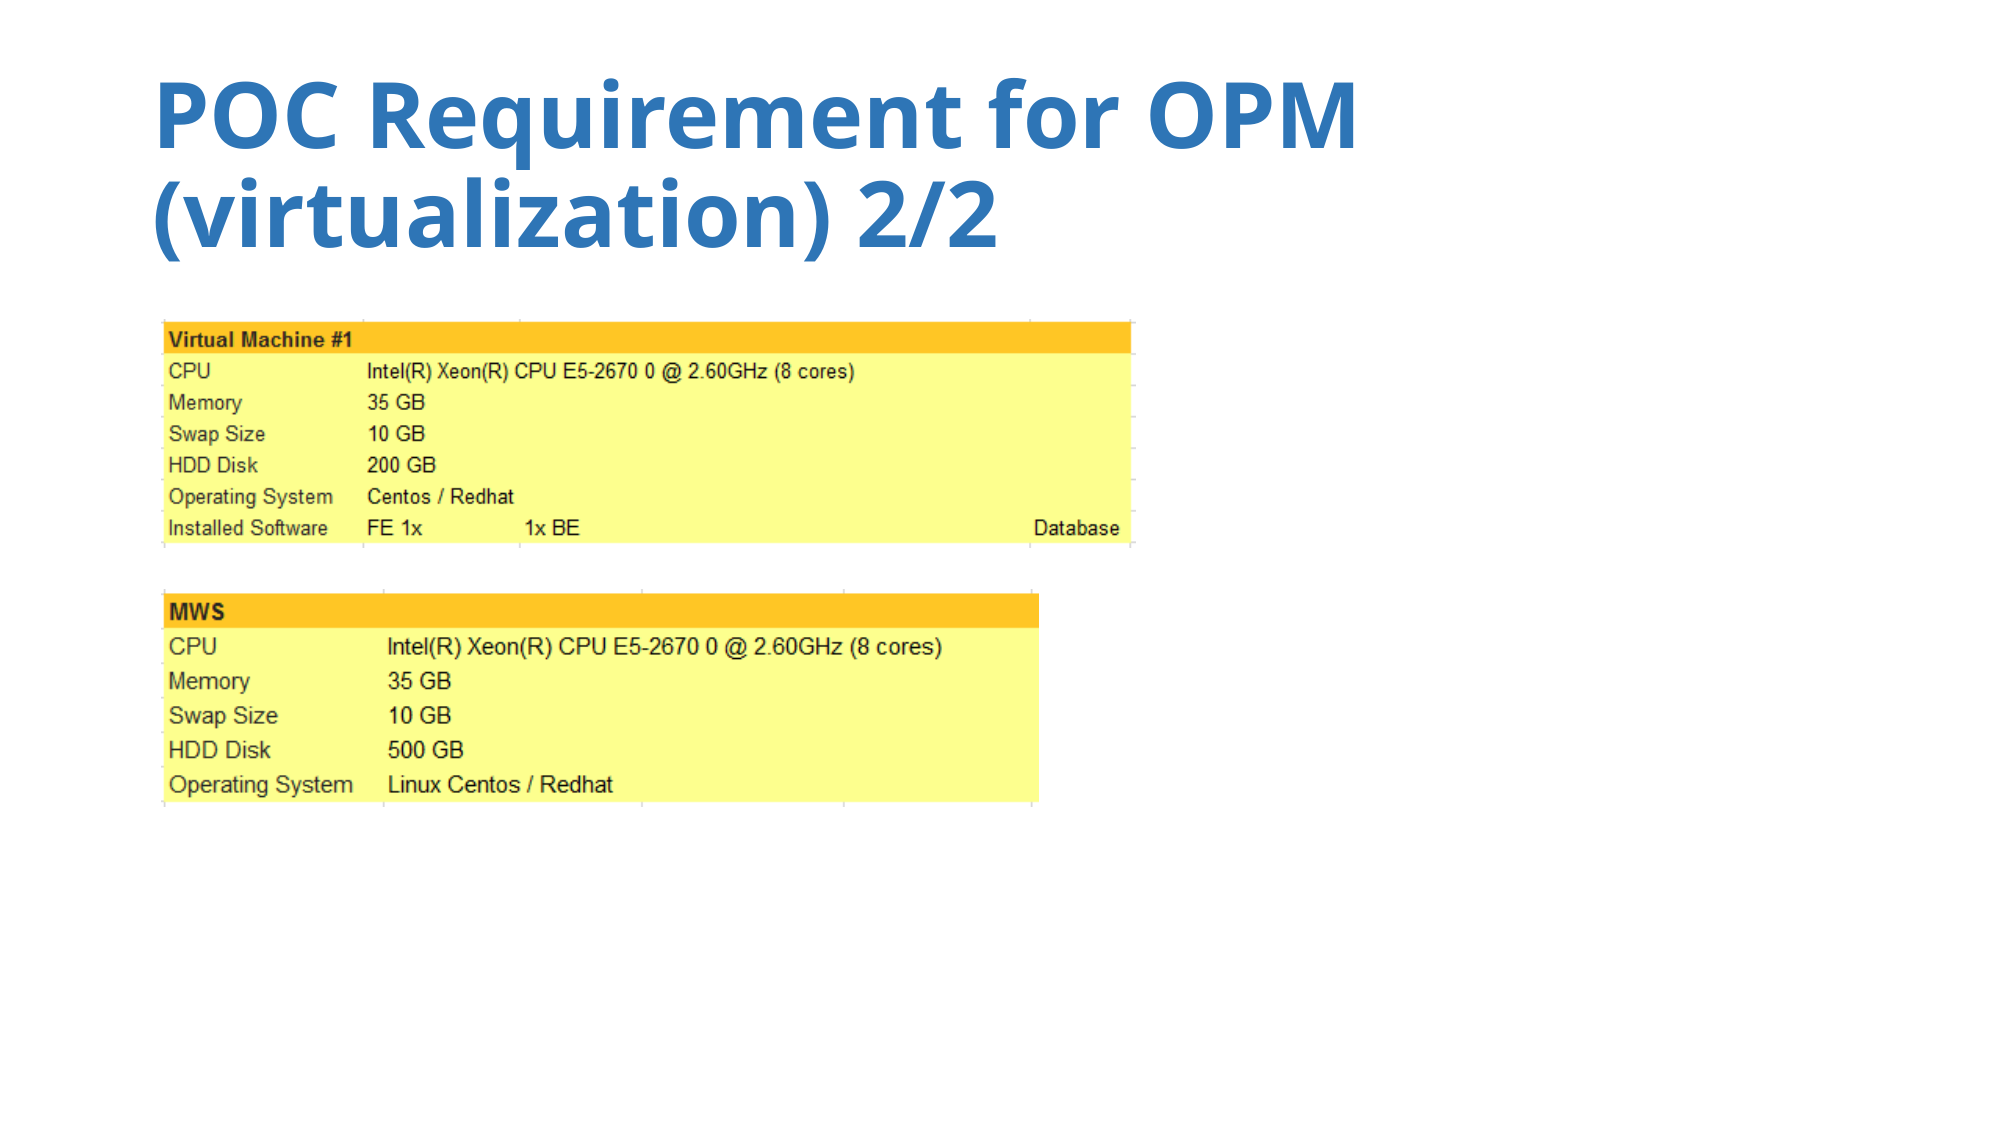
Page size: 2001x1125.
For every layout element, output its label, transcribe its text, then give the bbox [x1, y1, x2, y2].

title POC Requirement for OPM (virtualization) 2/2 [137, 59, 1863, 278]
picture [161, 589, 1039, 807]
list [161, 319, 1136, 548]
